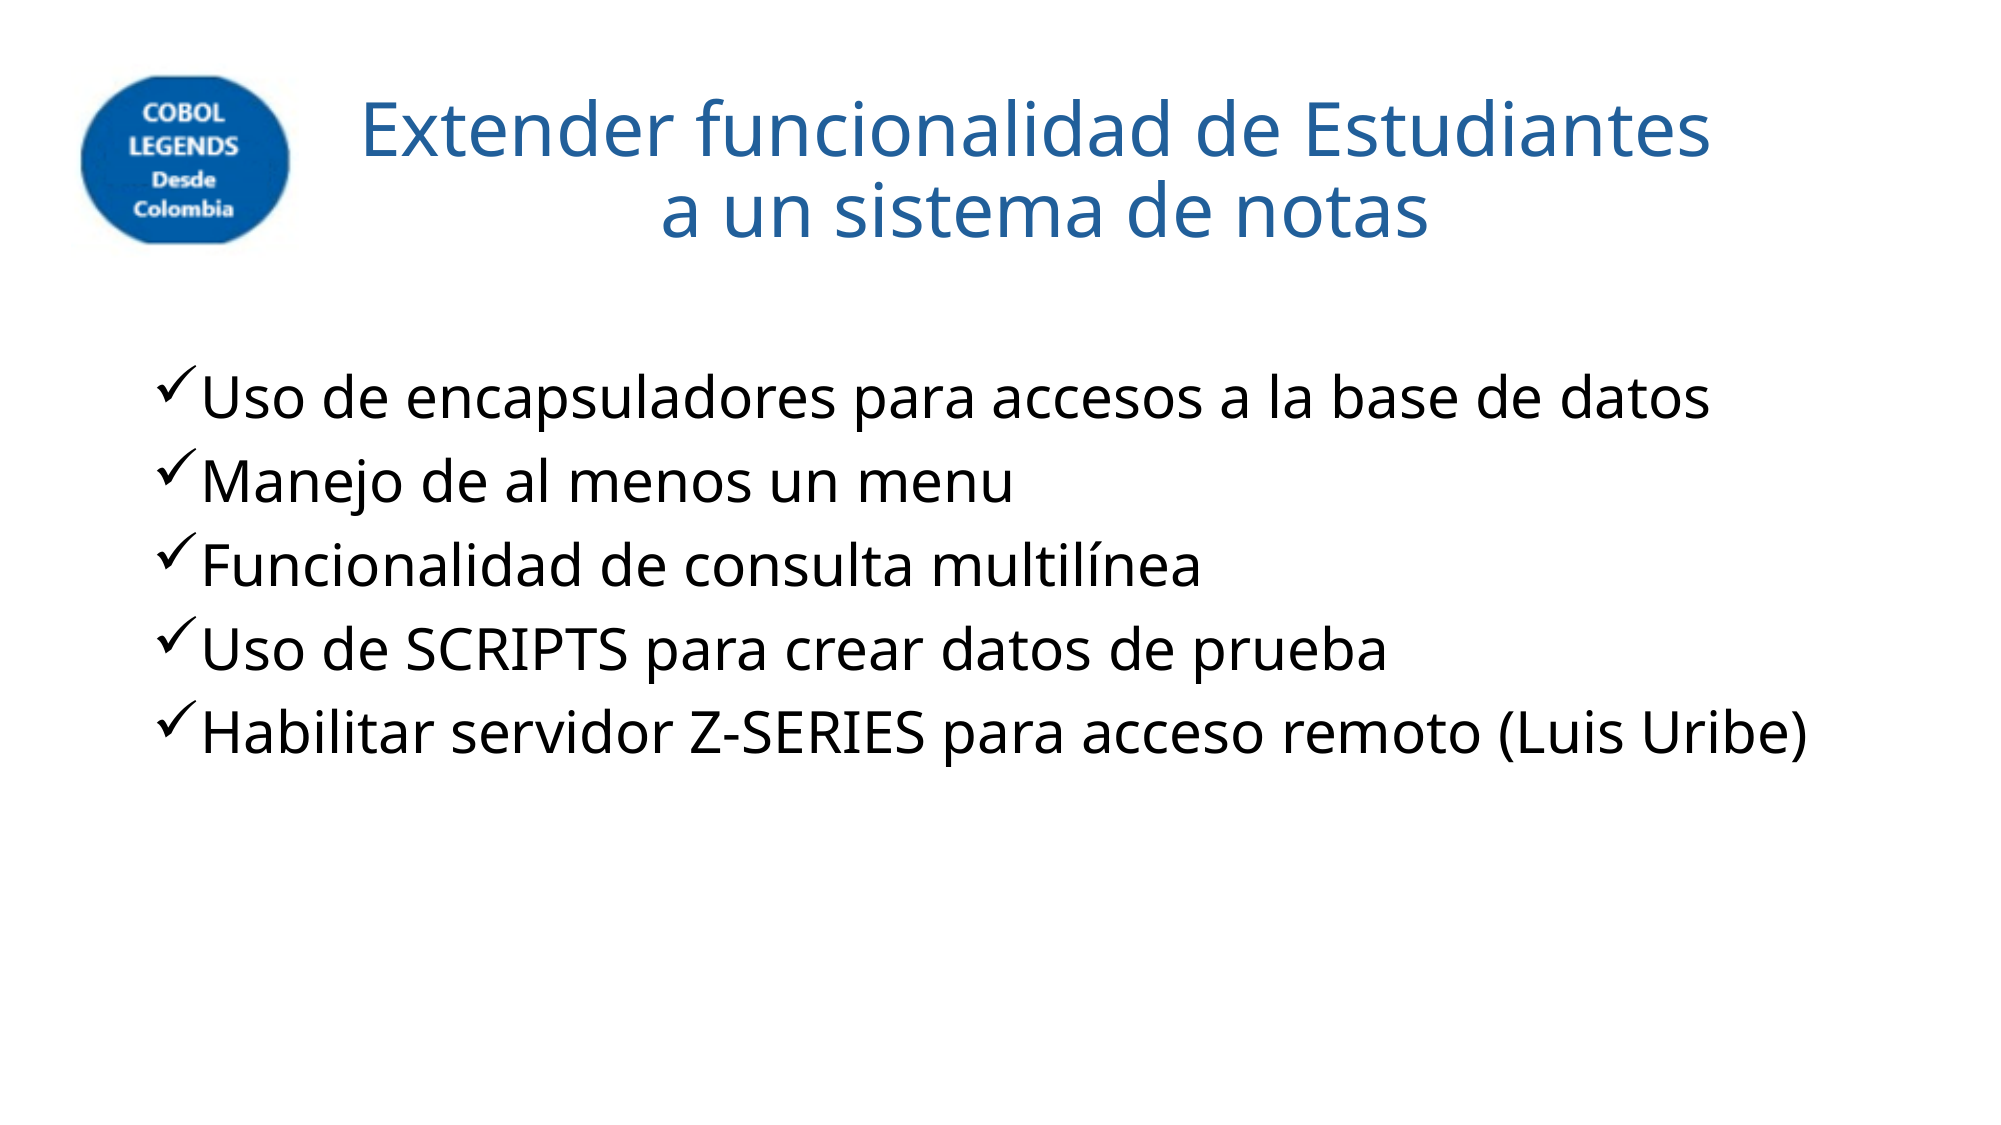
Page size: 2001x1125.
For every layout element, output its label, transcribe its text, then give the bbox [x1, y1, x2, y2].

title Extender funcionalidad de Estudiantes a un sistema de notas [209, 64, 1863, 282]
list Uso de encapsuladores para accesos a la base de datos Manejo de al menos un menu Funcionalidad de consulta multilínea Uso de SCRIPTS para crear datos de prueba Habilitar servidor Z-SERIES para acceso remoto (Luis Uribe) [137, 360, 1863, 1075]
picture [71, 63, 299, 260]
